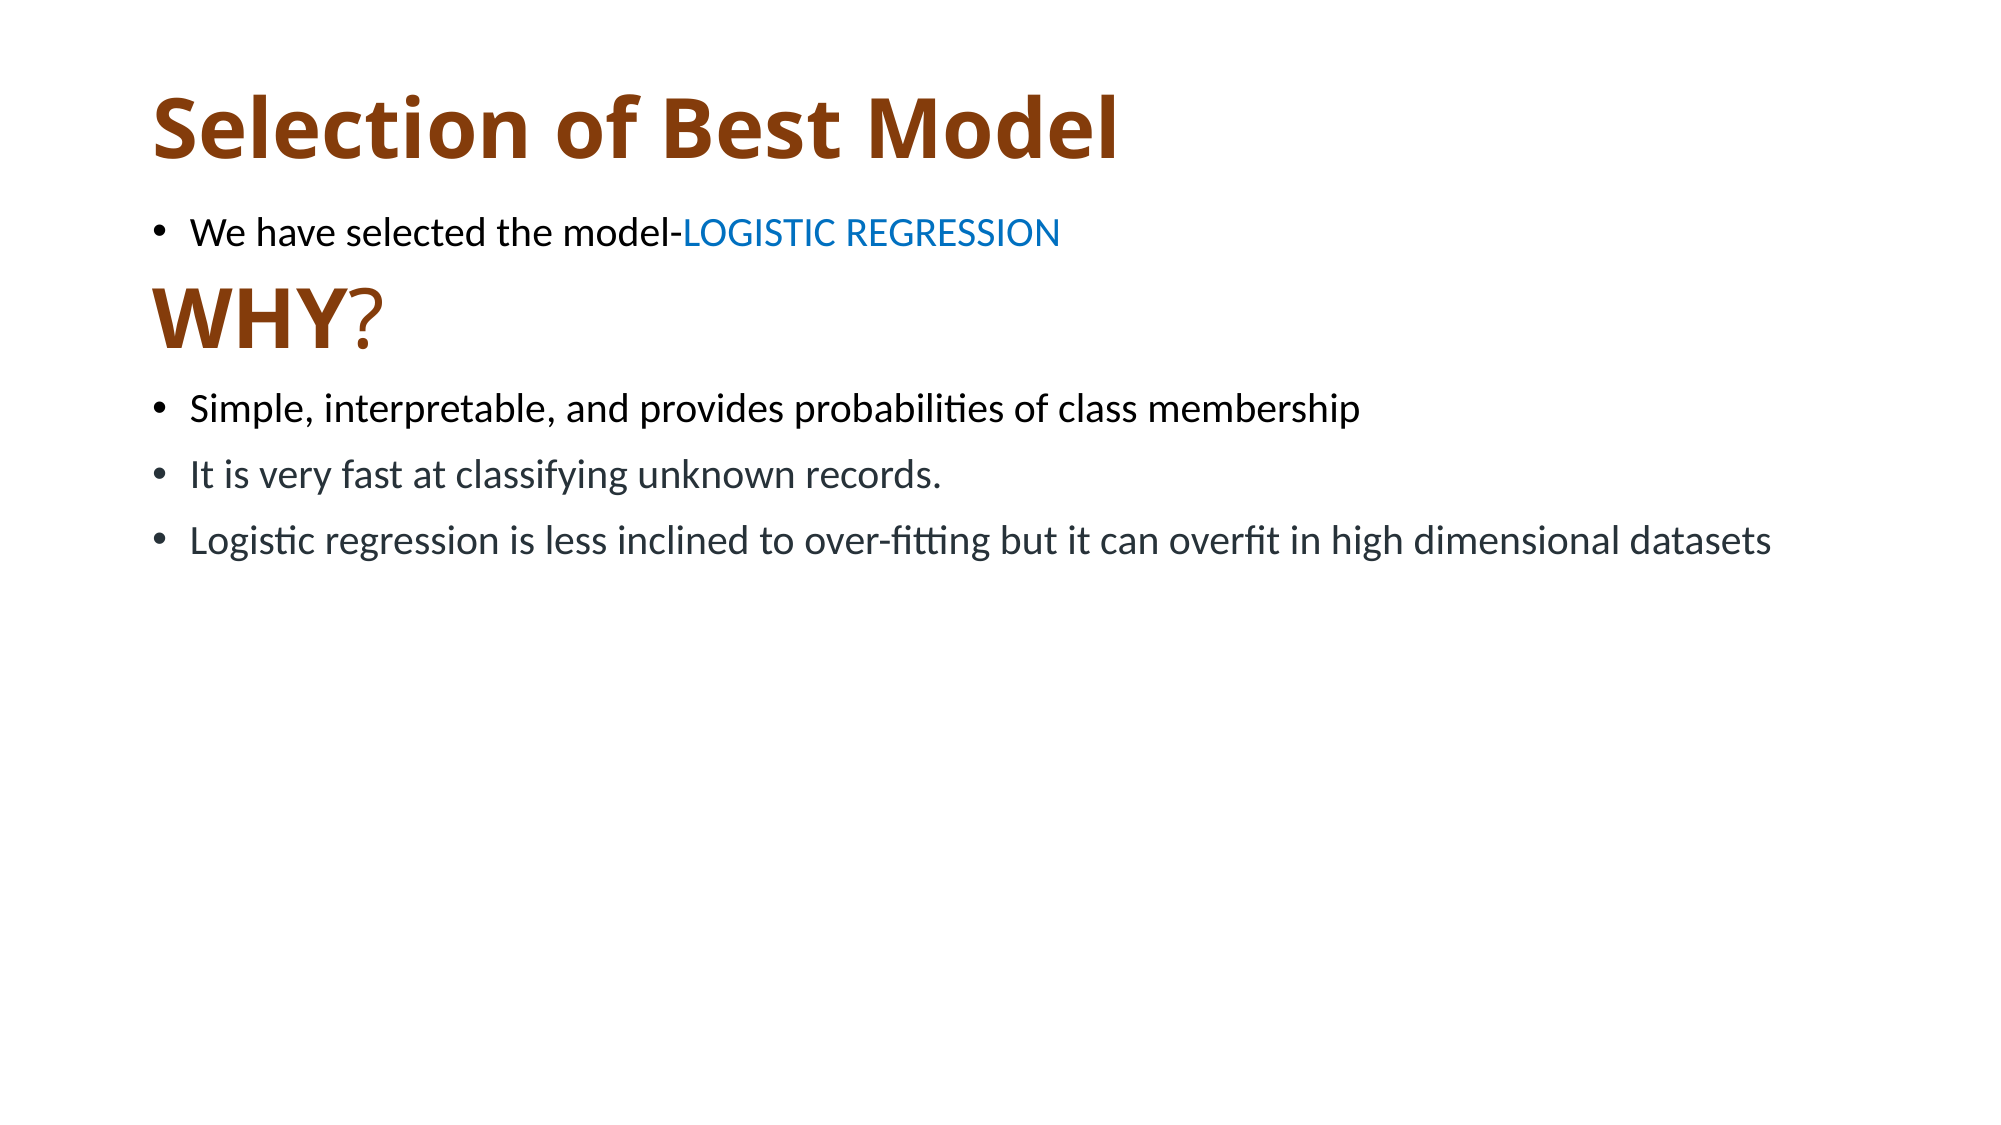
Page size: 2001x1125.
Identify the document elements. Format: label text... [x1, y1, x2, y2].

list We have selected the model-LOGISTIC REGRESSION WHY? Simple, interpretable, and provides probabilities of class membership It is very fast at classifying unknown records. Logistic regression is less inclined to over-fitting but it can overfit in high dimensional datasets [137, 202, 1863, 1014]
title Selection of Best Model [137, 59, 1863, 202]
